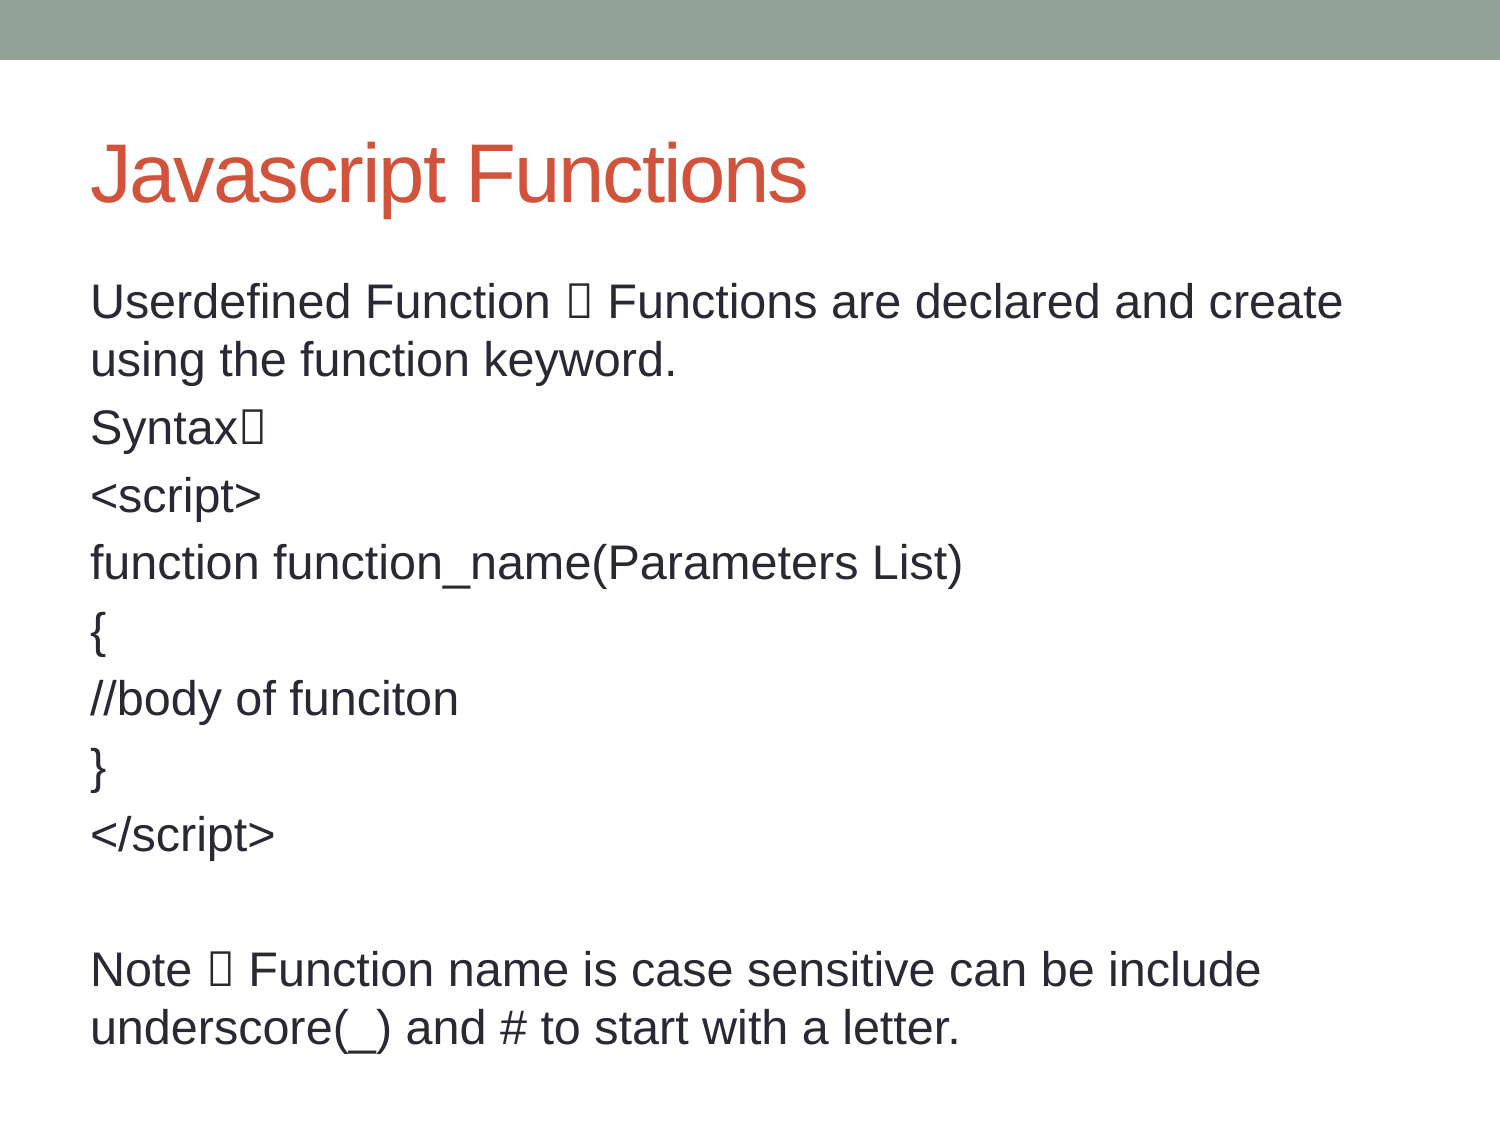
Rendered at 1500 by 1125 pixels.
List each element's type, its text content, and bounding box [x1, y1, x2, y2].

title Javascript Functions [75, 87, 1425, 250]
list Userdefined Function  Functions are declared and create using the function keyword. Syntax <script> function function_name(Parameters List) { //body of funciton } </script> Note  Function name is case sensitive can be include underscore(_) and # to start with a letter. [75, 262, 1425, 1063]
